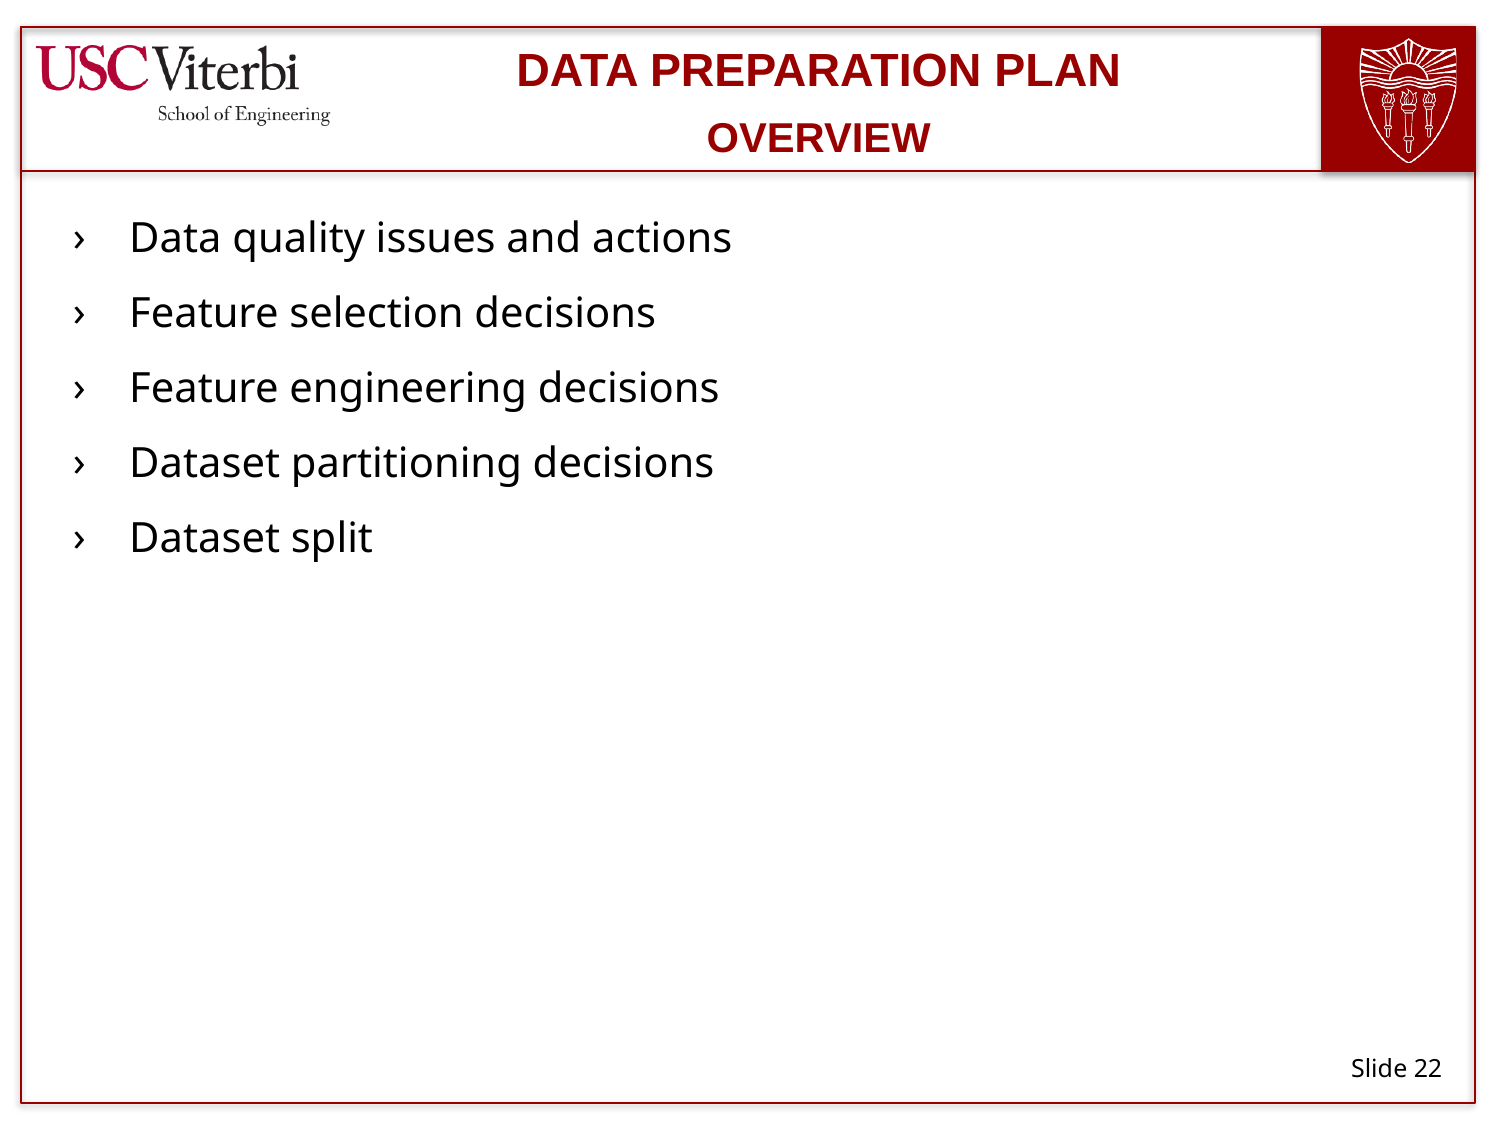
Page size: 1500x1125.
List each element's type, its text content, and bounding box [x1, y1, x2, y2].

list Data quality issues and actions Feature selection decisions Feature engineering decisions Dataset partitioning decisions Dataset split [58, 203, 1408, 1016]
title Data Preparation Plan [333, 33, 1304, 103]
list Overview [333, 103, 1304, 165]
